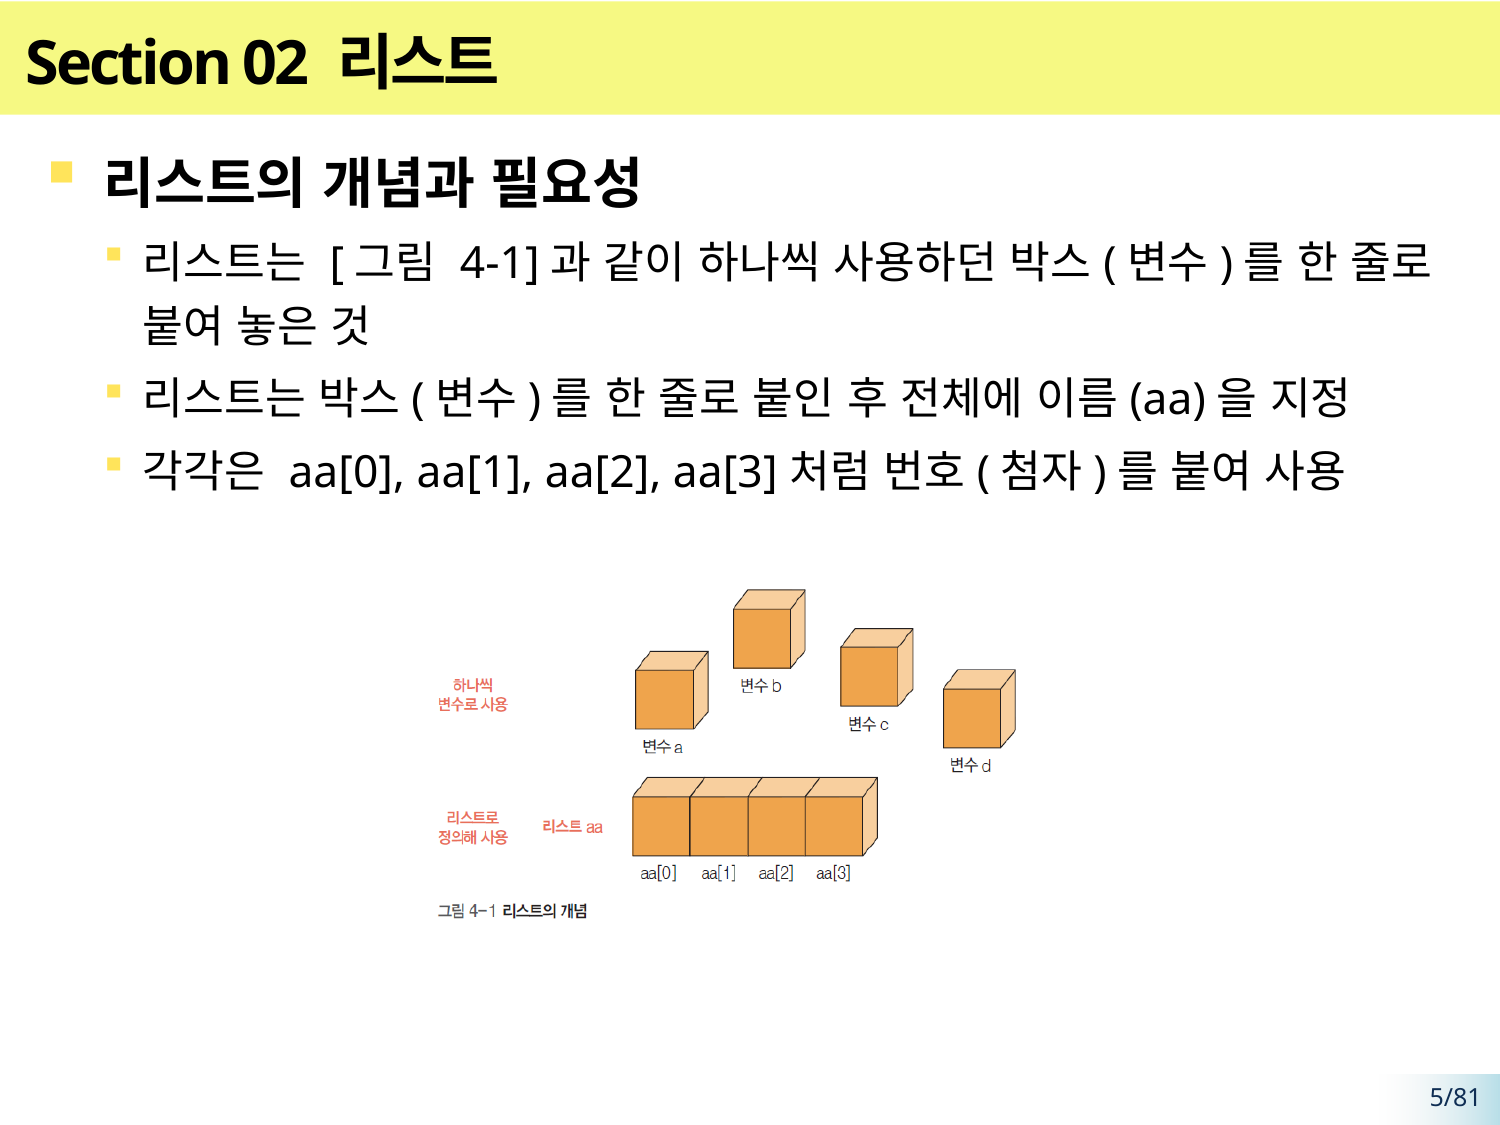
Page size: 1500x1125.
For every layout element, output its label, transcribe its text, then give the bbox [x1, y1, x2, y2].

title Section 02 리스트 [10, 21, 1288, 99]
list 리스트의 개념과 필요성 리스트는 [그림 4-1]과 같이 하나씩 사용하던 박스(변수)를 한 줄로 붙여 놓은 것 리스트는 박스(변수)를 한 줄로 붙인 후 전체에 이름(aa)을 지정 각각은 aa[0], aa[1], aa[2], aa[3]처럼 번호(첨자)를 붙여 사용 [10, 126, 1481, 1057]
picture [415, 573, 1085, 931]
